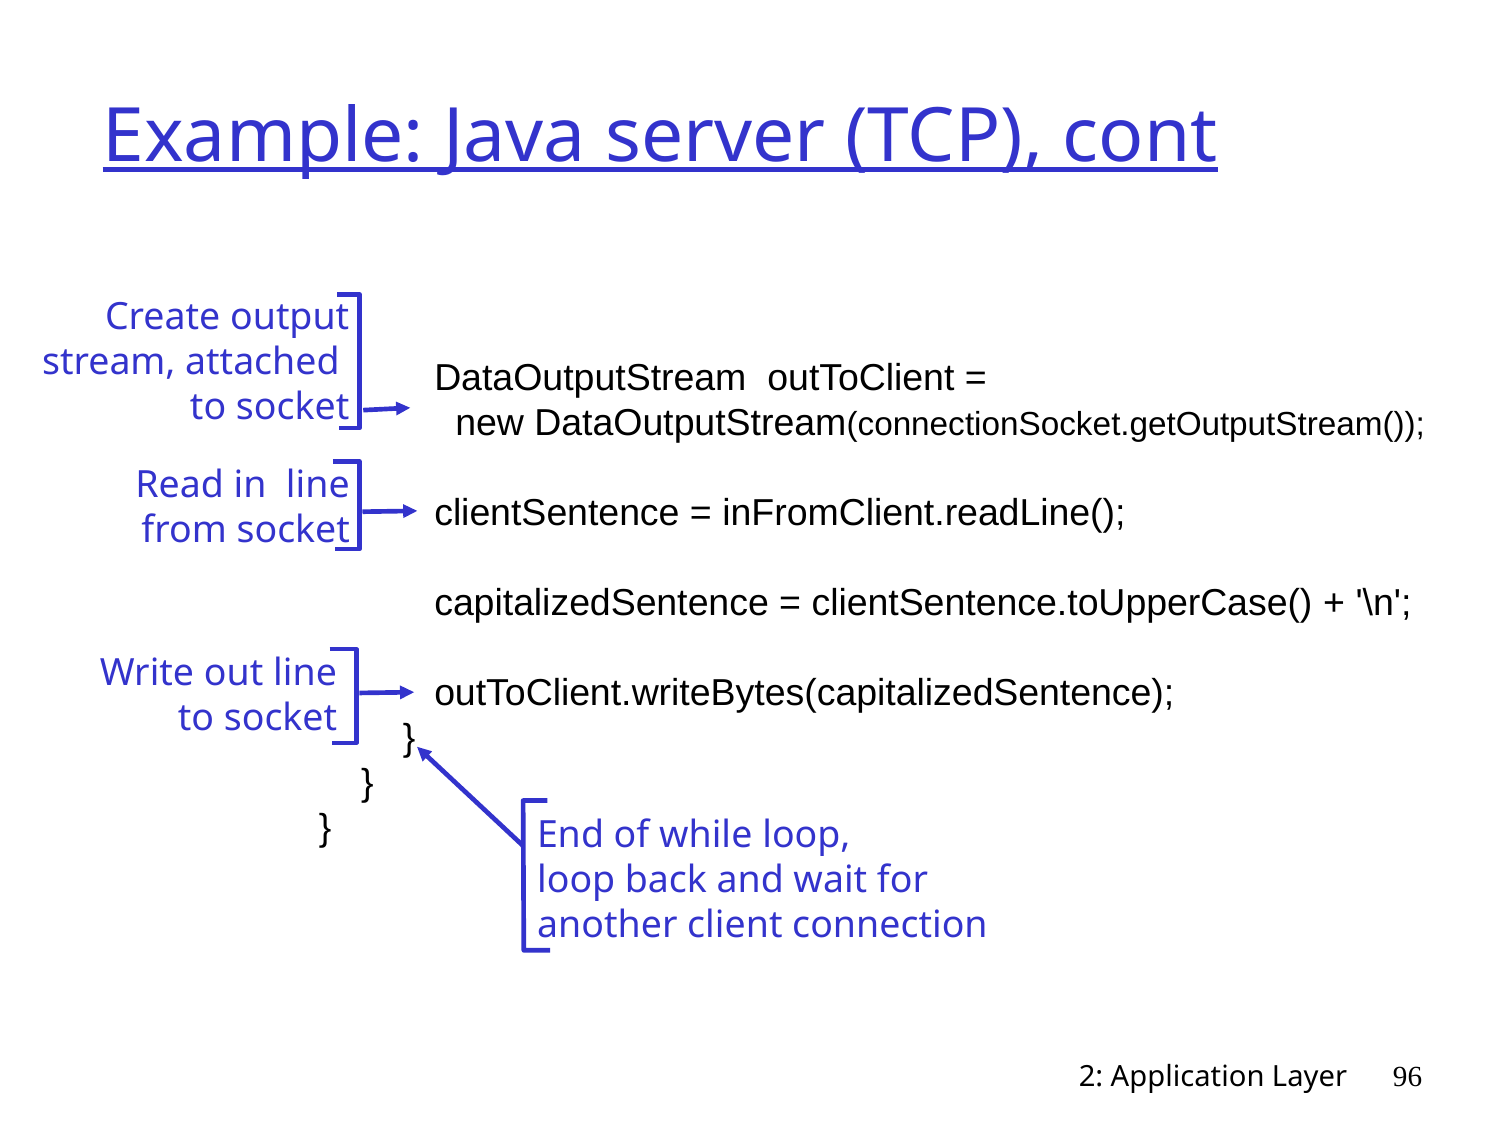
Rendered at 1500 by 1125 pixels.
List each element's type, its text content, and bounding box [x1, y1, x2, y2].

title Example: Java server (TCP), cont [87, 37, 1363, 226]
text_box [329, 649, 357, 743]
text_box DataOutputStream outToClient = new DataOutputStream(connectionSocket.getOutputStream()); clientSentence = inFromClient.readLine(); capitalizedSentence = clientSentence.toUpperCase() + '\n'; outToClient.writeBytes(capitalizedSentence); } } } [304, 265, 1452, 916]
slide_number 96 [1362, 1049, 1438, 1125]
text_box [359, 686, 415, 699]
text_box Create output stream, attached to socket [20, 284, 365, 435]
text_box [337, 294, 360, 429]
text_box Write out line to socket [84, 640, 353, 745]
text_box Read in line from socket [120, 452, 365, 558]
text_box [363, 402, 411, 415]
text_box [417, 746, 524, 847]
text_box End of while loop, loop back and wait for another client connection [522, 802, 1003, 952]
footer 2: Application Layer [887, 1049, 1362, 1125]
text_box [523, 800, 551, 951]
text_box [362, 504, 418, 518]
text_box [332, 461, 360, 550]
